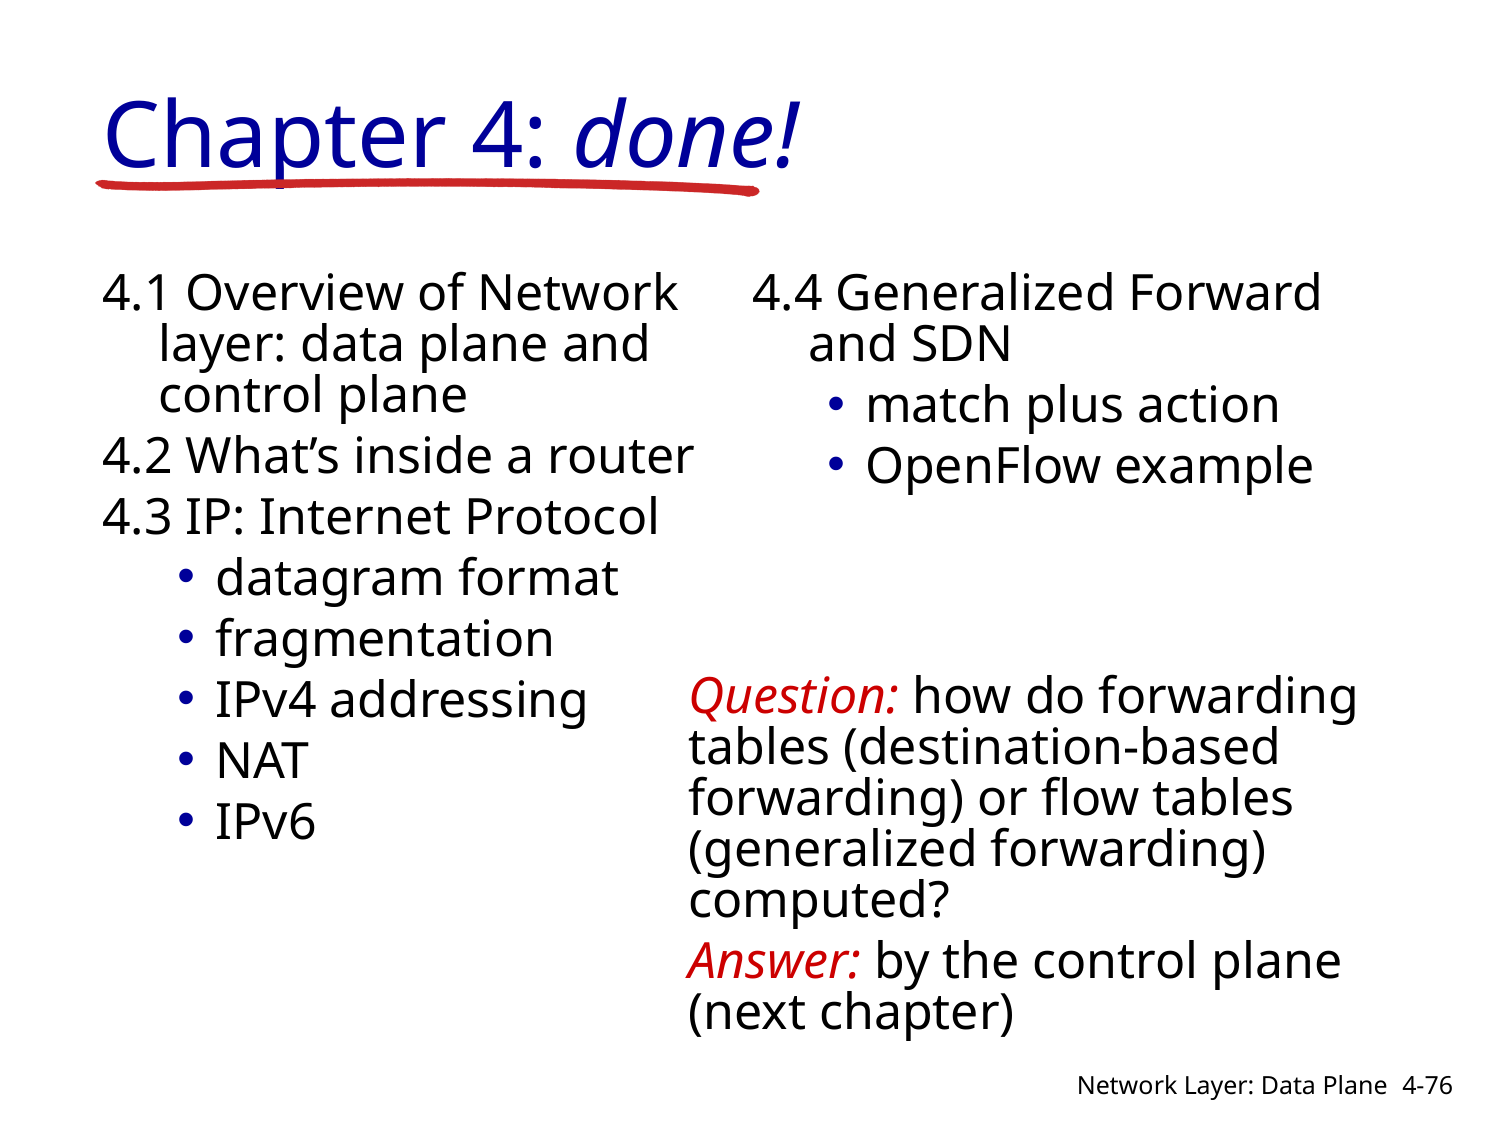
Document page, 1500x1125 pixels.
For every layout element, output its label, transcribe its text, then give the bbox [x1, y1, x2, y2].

text_box Chapter 4: done! [87, 37, 1363, 225]
footer Network Layer: Data Plane [1045, 1062, 1404, 1102]
slide_number 4-76 [1386, 1061, 1480, 1108]
text_box 4.4 Generalized Forward and SDN match plus action OpenFlow example [737, 262, 1363, 653]
picture [92, 172, 768, 202]
list Question: how do forwarding tables (destination-based forwarding) or flow tables (generalized forwarding) computed? Answer: by the control plane (next chapter) [724, 665, 1480, 1025]
text_box 4.1 Overview of Network layer: data plane and control plane 4.2 What’s inside a router 4.3 IP: Internet Protocol datagram format fragmentation IPv4 addressing NAT IPv6 [87, 262, 724, 1025]
